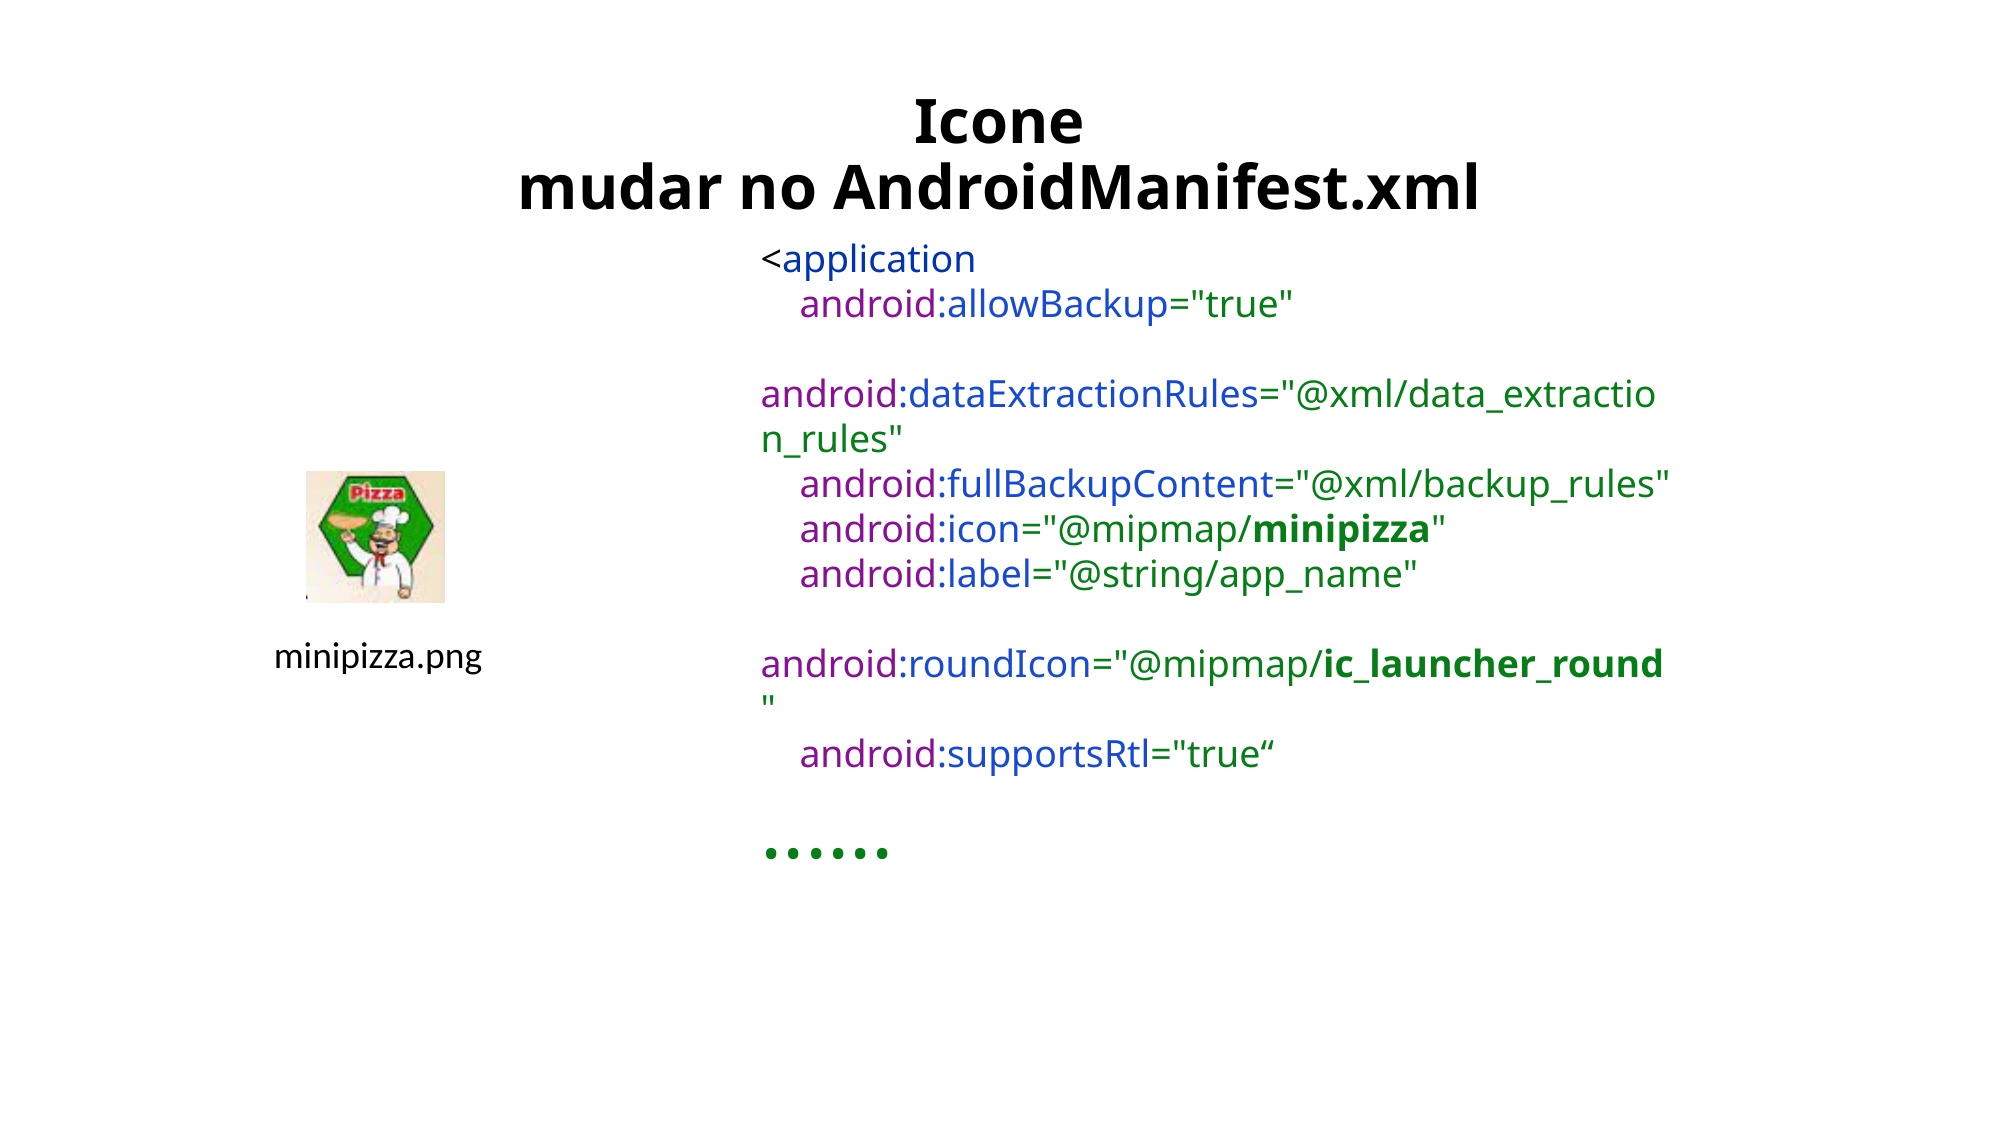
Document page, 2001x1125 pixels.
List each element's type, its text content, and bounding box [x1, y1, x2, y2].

text_box <application android:allowBackup="true" android:dataExtractionRules="@xml/data_extraction_rules" android:fullBackupContent="@xml/backup_rules" android:icon="@mipmap/minipizza" android:label="@string/app_name" android:roundIcon="@mipmap/ic_launcher_round" android:supportsRtl="true“ ...... [745, 227, 1694, 883]
text_box minipizza.png [222, 623, 535, 684]
title Icone mudar no AndroidManifest.xml [395, 81, 1605, 232]
picture [306, 471, 445, 603]
